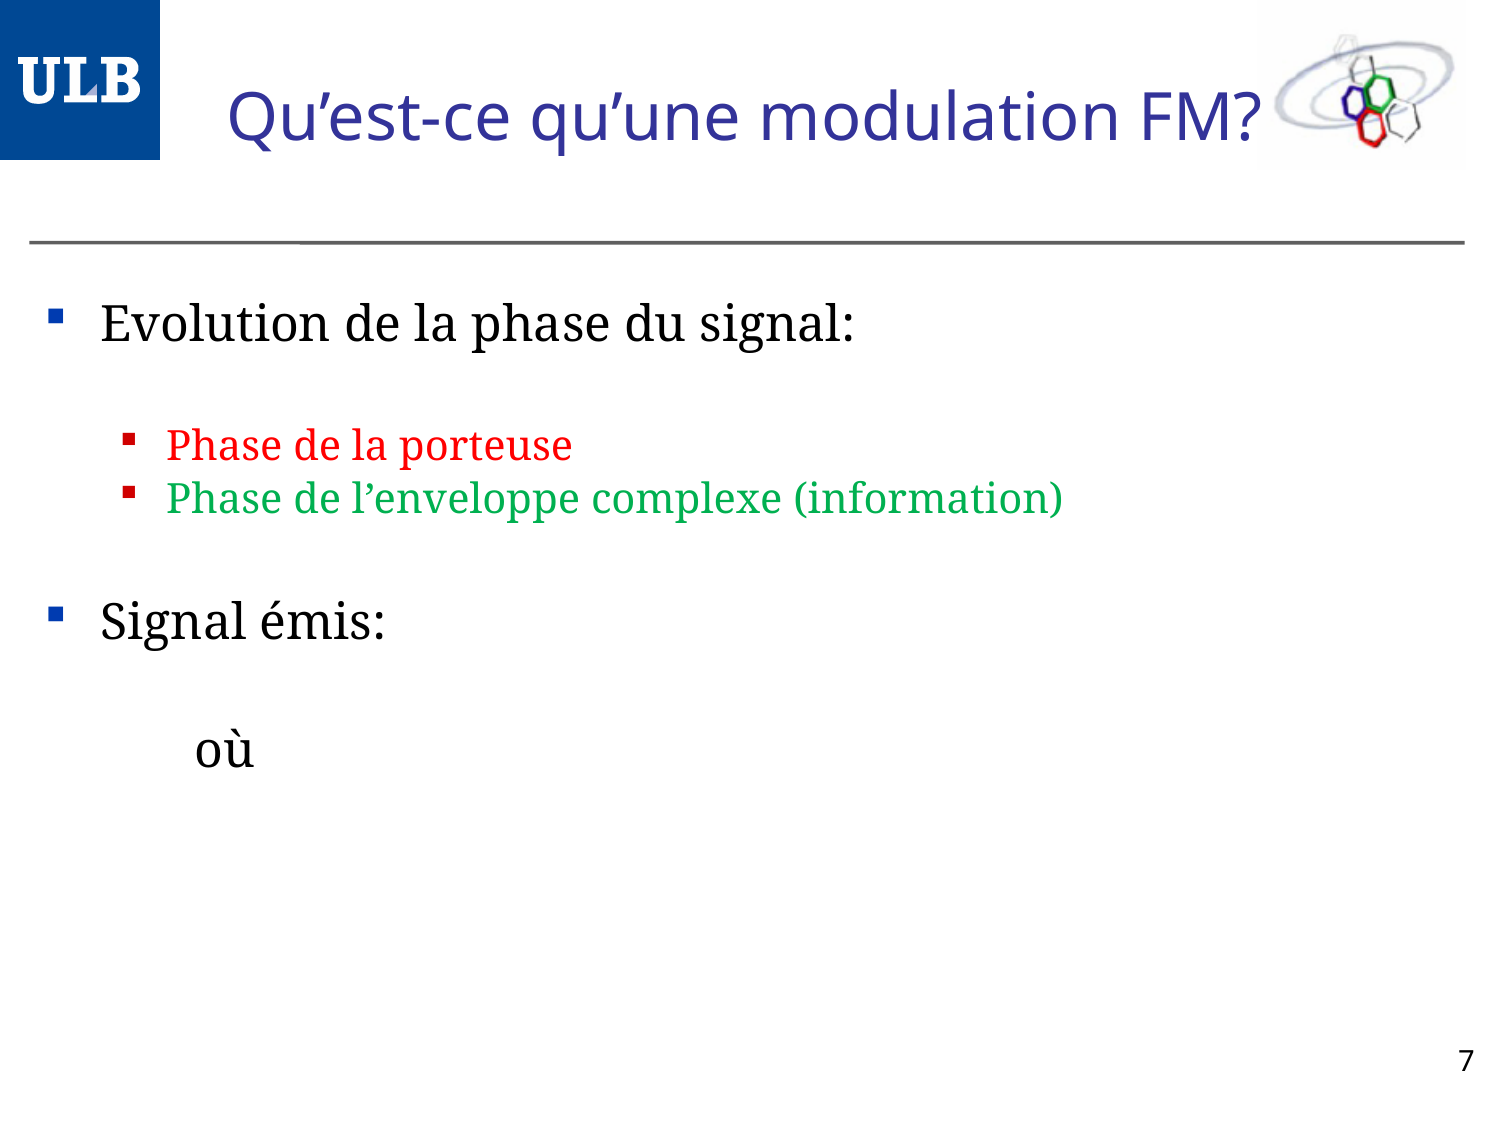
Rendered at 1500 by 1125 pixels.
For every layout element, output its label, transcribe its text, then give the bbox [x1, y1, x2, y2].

picture [1257, 0, 1466, 170]
slide_number 7 [1139, 1034, 1491, 1114]
title Qu’est-ce qu’une modulation FM? [159, 61, 1331, 166]
picture [0, 0, 160, 160]
